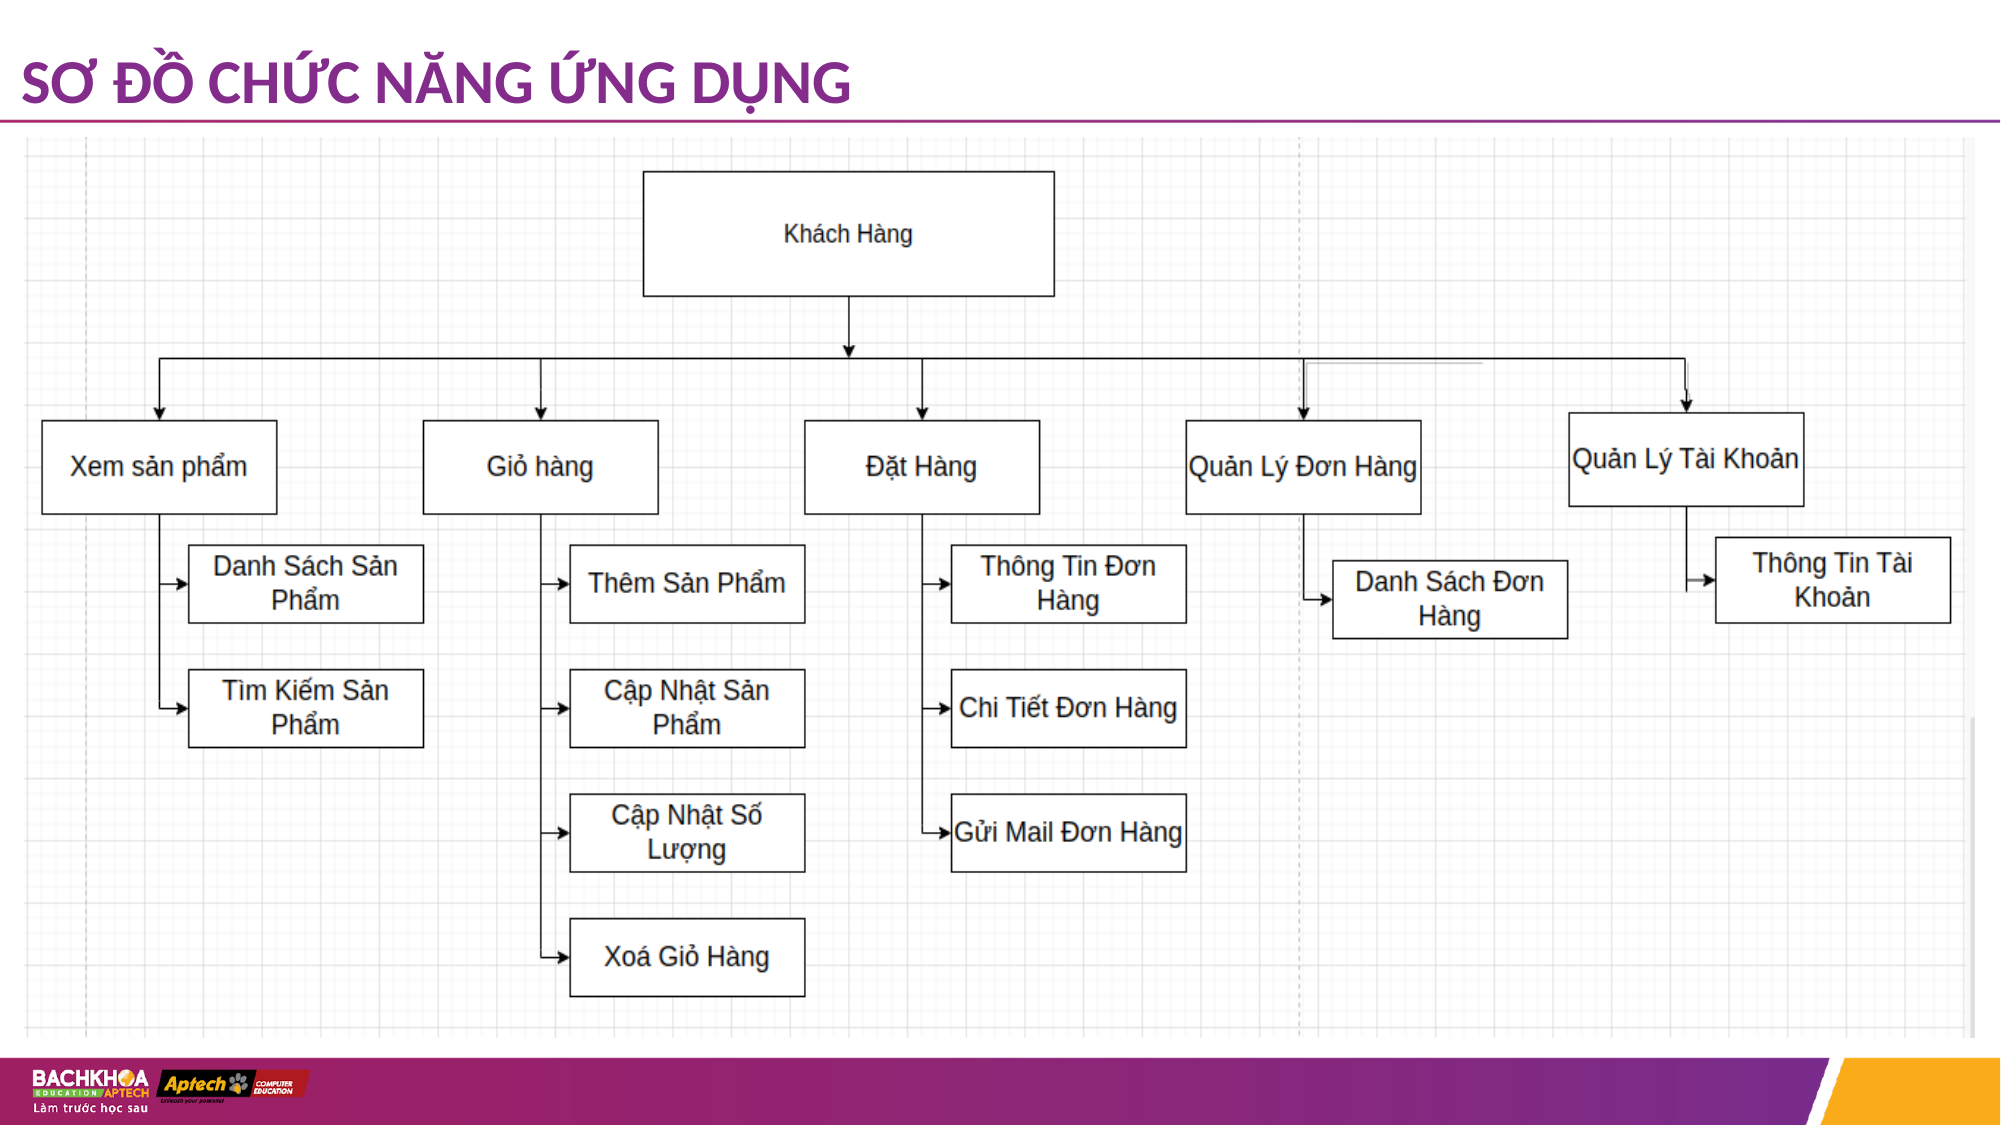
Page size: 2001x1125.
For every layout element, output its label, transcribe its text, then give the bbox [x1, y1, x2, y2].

title SƠ ĐỒ CHỨC NĂNG ỨNG DỤNG [6, 0, 1732, 168]
picture [0, 0, 2001, 1125]
